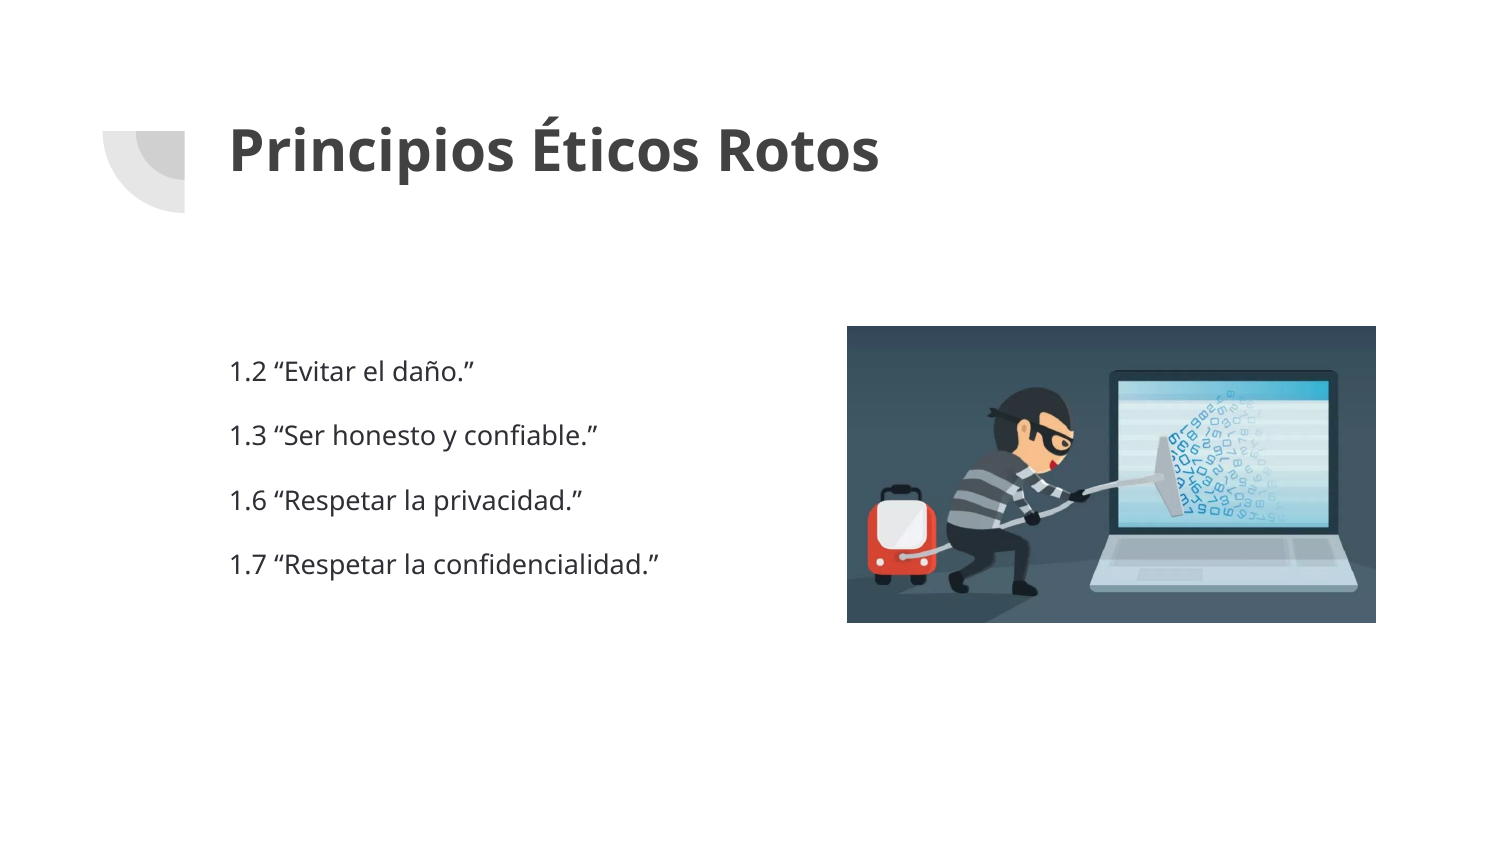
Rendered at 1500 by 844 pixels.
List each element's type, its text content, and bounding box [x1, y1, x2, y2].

picture [847, 326, 1376, 624]
list 1.2 “Evitar el daño.” 1.3 “Ser honesto y confiable.” 1.6 “Respetar la privacidad.” 1.7 “Respetar la confidencialidad.” [213, 326, 1368, 744]
title Principios Éticos Rotos [213, 98, 1368, 263]
